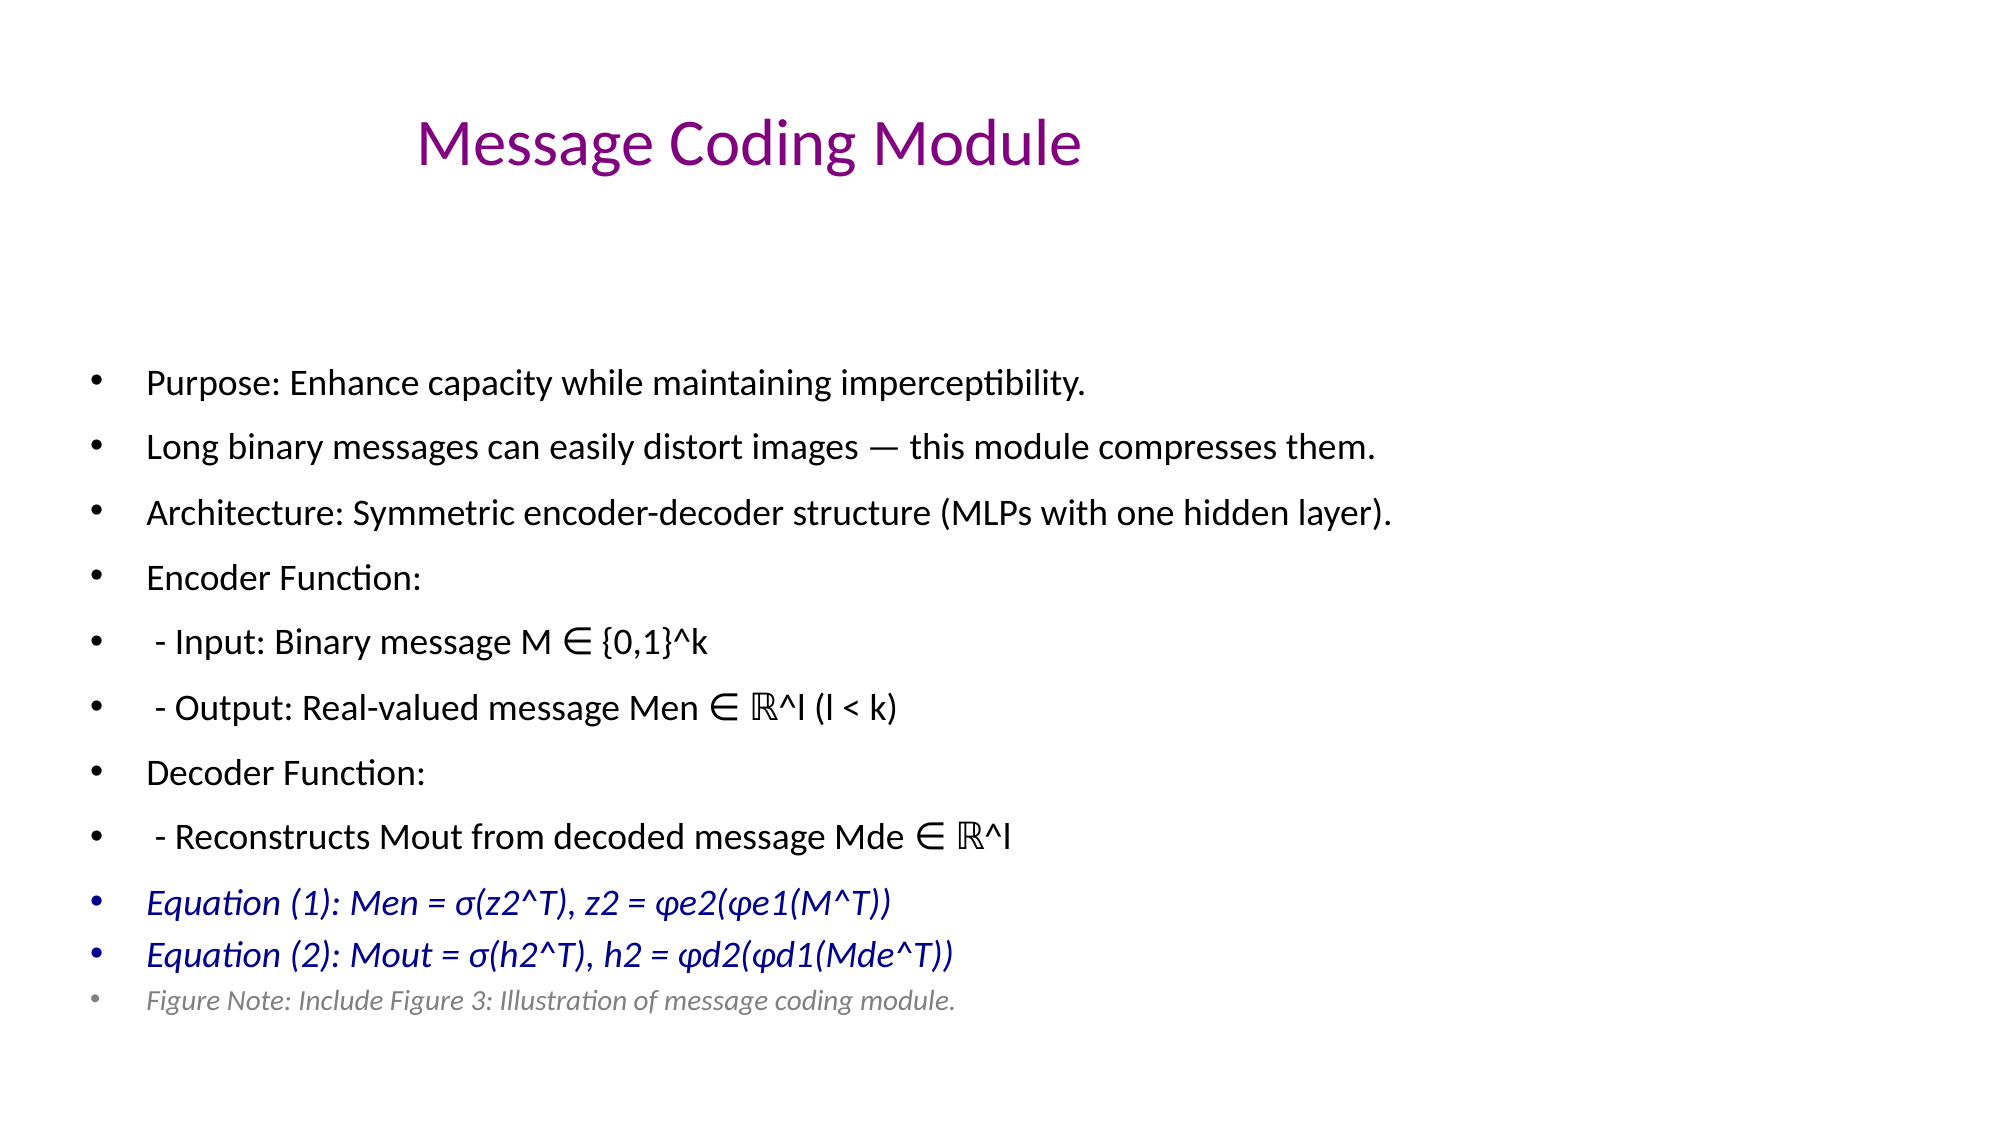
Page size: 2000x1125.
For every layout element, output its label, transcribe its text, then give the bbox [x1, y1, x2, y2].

title Message Coding Module [75, 45, 1425, 233]
list Purpose: Enhance capacity while maintaining imperceptibility. Long binary messages can easily distort images — this module compresses them. Architecture: Symmetric encoder-decoder structure (MLPs with one hidden layer). Encoder Function: - Input: Binary message M ∈ {0,1}^k - Output: Real-valued message Men ∈ ℝ^l (l < k) Decoder Function: - Reconstructs Mout from decoded message Mde ∈ ℝ^l Equation (1): Men = σ(z2^T), z2 = φe2(φe1(M^T)) Equation (2): Mout = σ(h2^T), h2 = φd2(φd1(Mde^T)) Figure Note: Include Figure 3: Illustration of message coding module. [75, 262, 1425, 1005]
